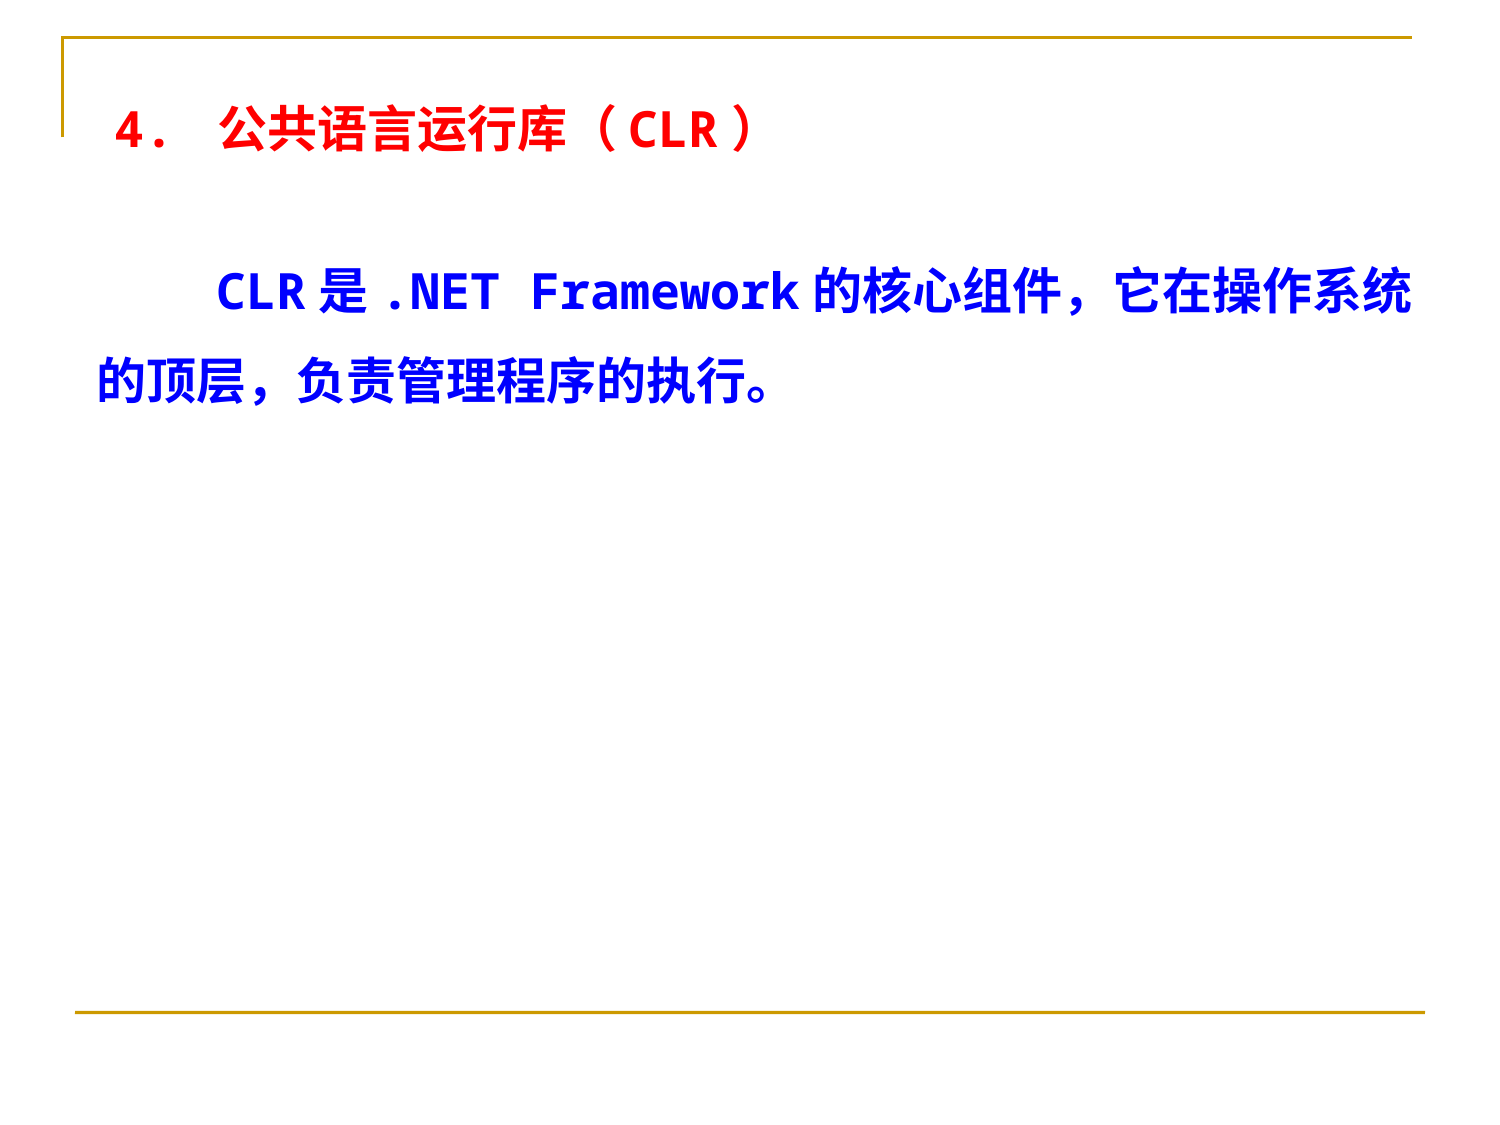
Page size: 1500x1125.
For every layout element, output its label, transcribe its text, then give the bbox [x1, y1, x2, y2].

text_box CLR是.NET Framework的核心组件，它在操作系统的顶层，负责管理程序的执行。 [81, 222, 1430, 418]
text_box 4. 公共语言运行库（CLR） [100, 90, 1424, 165]
